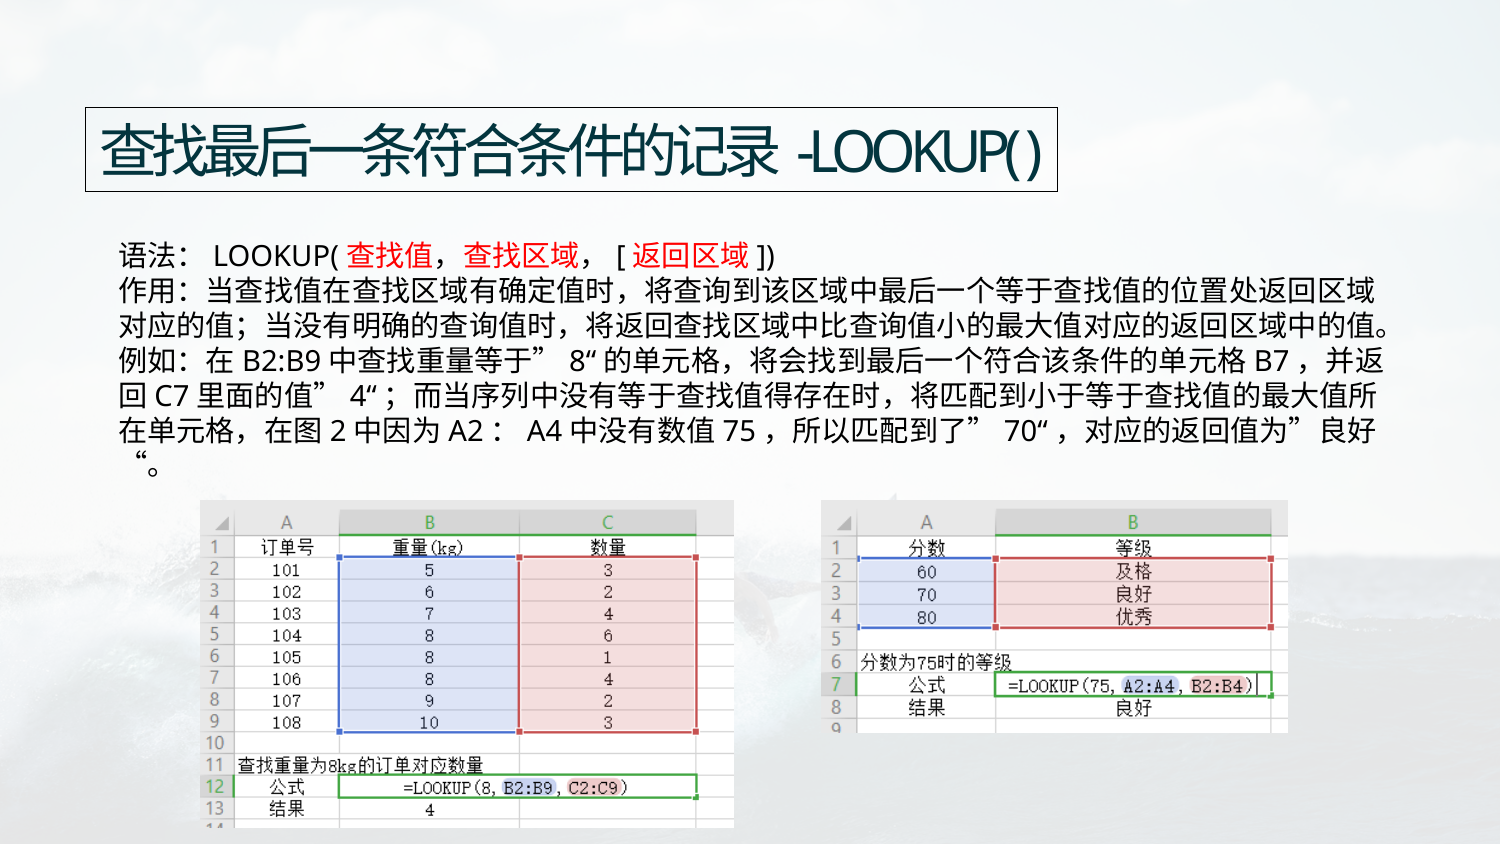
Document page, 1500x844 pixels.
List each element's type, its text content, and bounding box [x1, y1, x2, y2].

picture [821, 500, 1288, 733]
text_box 查找最后一条符合条件的记录-LOOKUP( ) [85, 107, 1058, 192]
picture [200, 500, 734, 828]
list 语法：LOOKUP(查找值，查找区域，[返回区域]) 作用：当查找值在查找区域有确定值时，将查询到该区域中最后一个等于查找值的位置处返回区域对应的值；当没有明确的查询值时，将返回查找区域中比查询值小的最大值对应的返回区域中的值。 例如：在B2:B9中查找重量等于”8“的单元格，将会找到最后一个符合该条件的单元格B7，并返回C7里面的值”4“；而当序列中没有等于查找值得存在时，将匹配到小于等于查找值的最大值所在单元格，在图2中因为A2：A4中没有数值75，所以匹配到了”70“，对应的返回值为”良好“。 [103, 229, 1403, 844]
